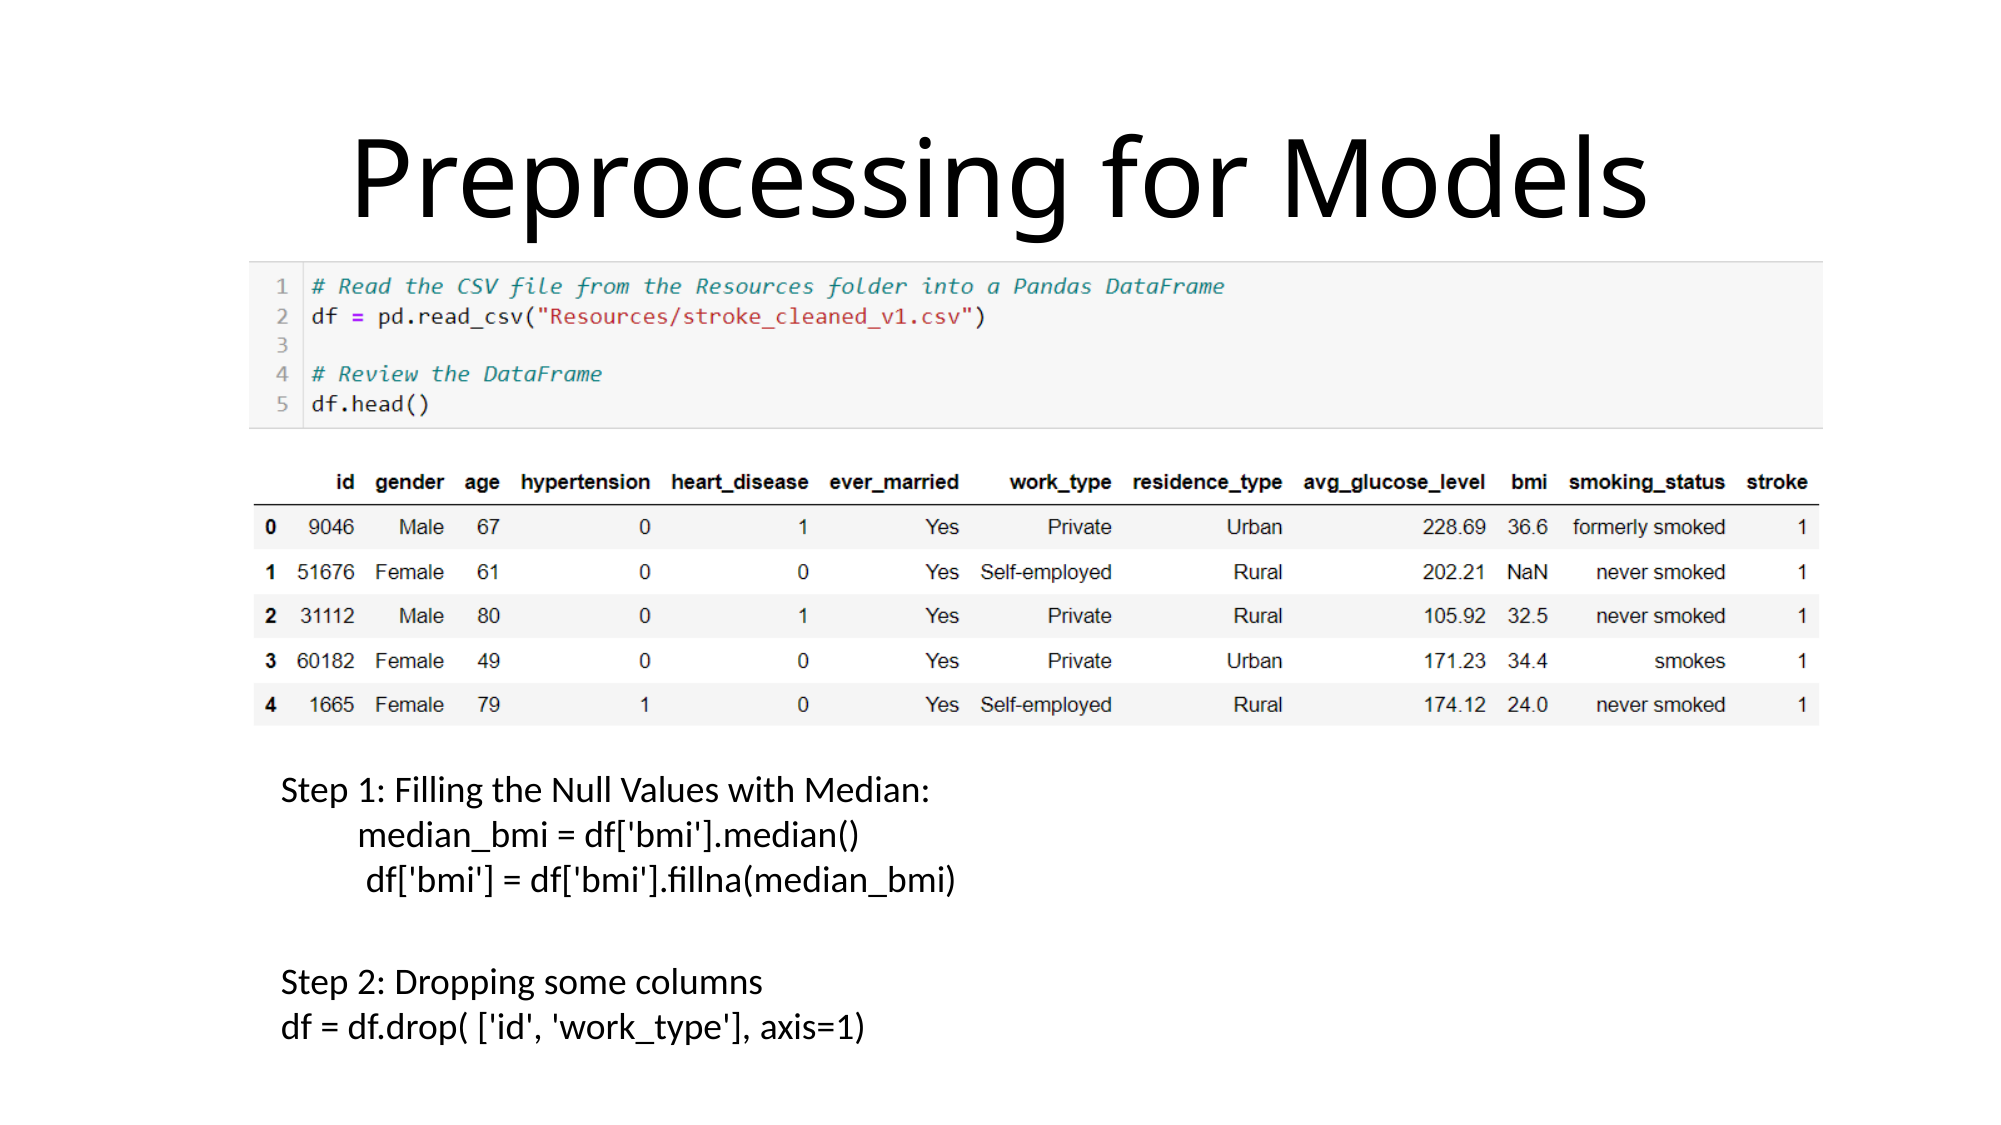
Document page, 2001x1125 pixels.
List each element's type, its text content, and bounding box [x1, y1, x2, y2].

text_box Step 1: Filling the Null Values with Median: median_bmi = df['bmi'].median() df['bmi'] = df['bmi'].fillna(median_bmi) [266, 758, 1860, 908]
picture [249, 255, 1823, 727]
title Preprocessing for Models [249, 114, 1750, 249]
text_box Step 2: Dropping some columns df = df.drop( ['id', 'work_type'], axis=1) [266, 949, 1239, 1055]
